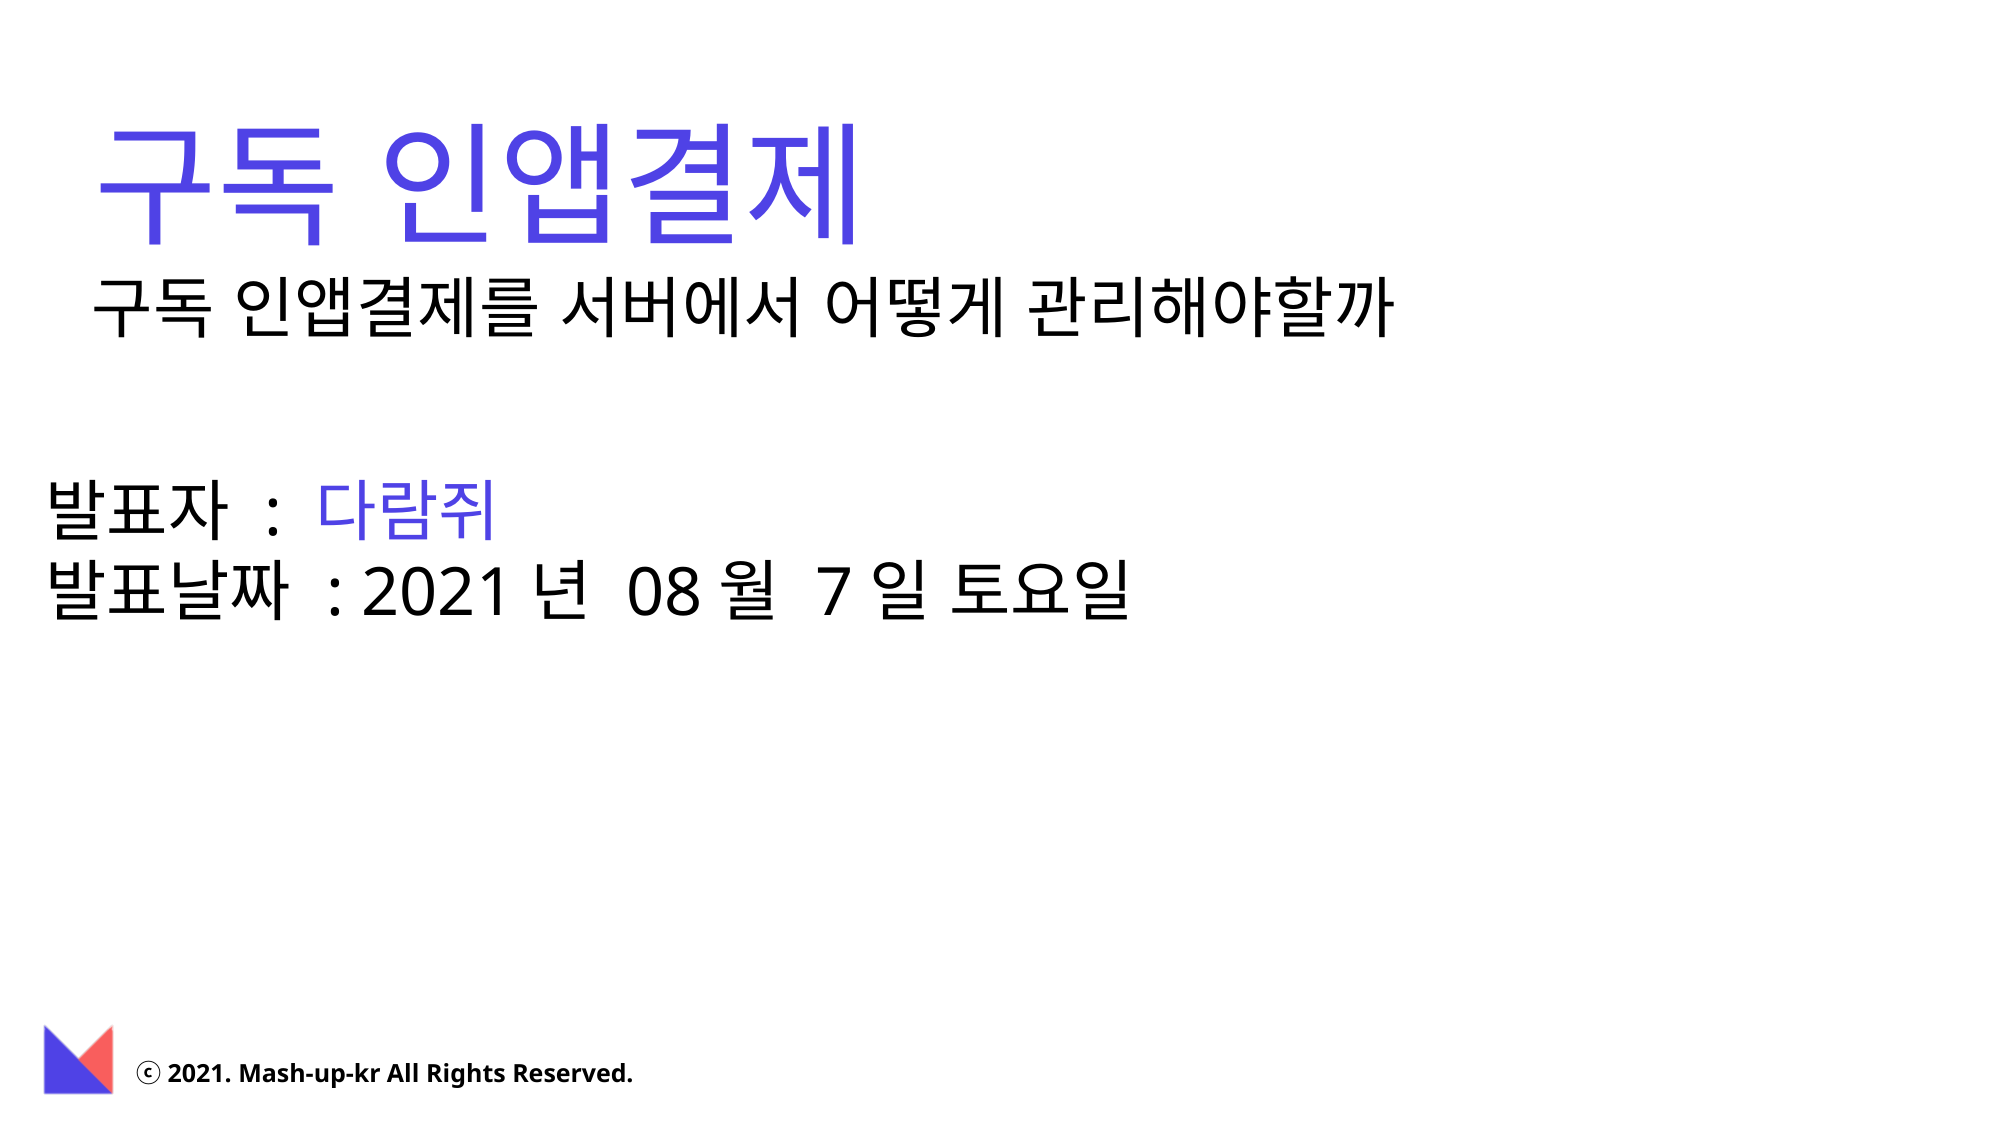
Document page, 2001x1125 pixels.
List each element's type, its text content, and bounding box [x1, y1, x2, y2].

picture [41, 1024, 115, 1096]
text_box 발표자 : 다람쥐 발표날짜 : 2021년 08월 7일 토요일 [30, 461, 1149, 636]
text_box 구독 인앱결제를 서버에서 어떻게 관리해야할까 [77, 258, 1412, 354]
text_box 구독 인앱결제 [80, 93, 882, 258]
text_box ⓒ 2021. Mash-up-kr All Rights Reserved. [121, 1049, 650, 1095]
